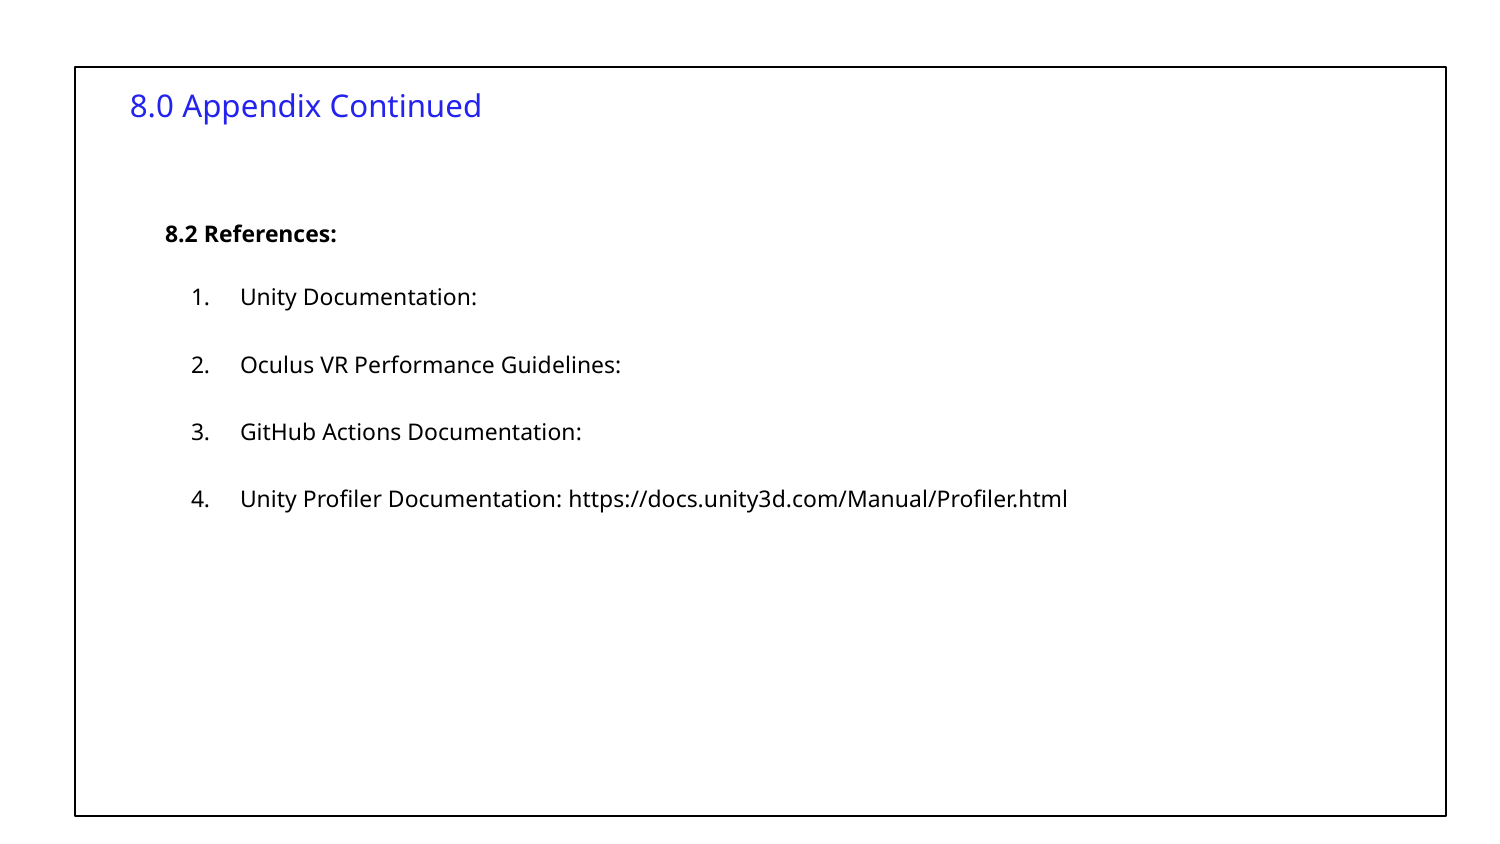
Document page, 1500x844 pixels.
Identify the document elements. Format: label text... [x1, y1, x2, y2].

text_box 8.2 References: Unity Documentation: https://docs.unity3d.com Oculus VR Performance Guidelines: https://developer.oculus.com/performance GitHub Actions Documentation: https://docs.github.com/actions Unity Profiler Documentation: https://docs.unity3d.com/Manual/Profiler.html [75, 66, 1447, 816]
